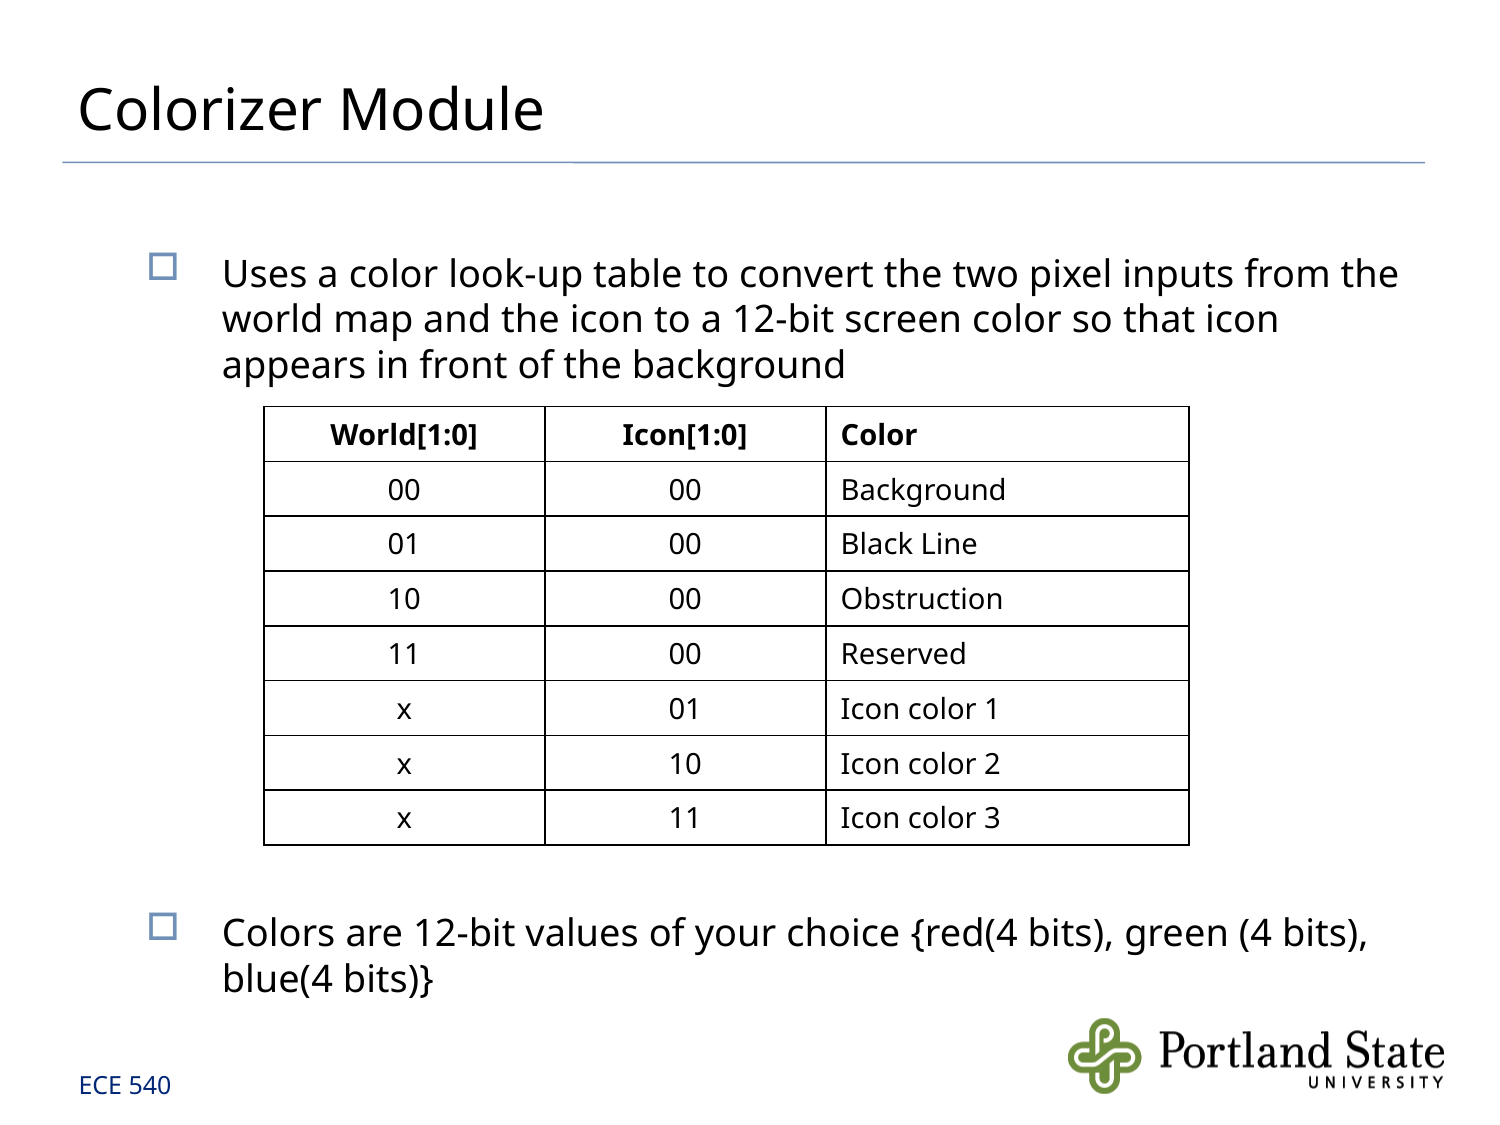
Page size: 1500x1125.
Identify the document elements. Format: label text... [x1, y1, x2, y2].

table_cell 00 [546, 517, 825, 570]
table_cell 00 [546, 627, 825, 680]
picture [0, 986, 1500, 1125]
table_cell 11 [546, 791, 825, 844]
table_cell Icon color 2 [827, 736, 1188, 789]
table_cell 10 [546, 736, 825, 789]
table_cell Obstruction [827, 572, 1188, 625]
table_cell Black Line [827, 517, 1188, 570]
table_cell 11 [265, 627, 544, 680]
table_cell x [265, 791, 544, 844]
table_cell 10 [265, 572, 544, 625]
table_cell Icon color 3 [827, 791, 1188, 844]
title Colorizer Module [62, 37, 1350, 150]
table_header Color [827, 407, 1188, 461]
table_cell Reserved [827, 627, 1188, 680]
table_cell 00 [546, 462, 825, 515]
table_cell 01 [546, 681, 825, 735]
table_cell 00 [265, 462, 544, 515]
list Uses a color look-up table to convert the two pixel inputs from the world map and the icon to a 12-bit screen color so that icon appears in front of the background Colors are 12-bit values of your choice {red(4 bits), green (4 bits), blue(4 bits)} [131, 241, 1438, 1013]
table_cell 01 [265, 517, 544, 570]
table_cell x [265, 736, 544, 789]
table_cell Background [827, 462, 1188, 515]
table_header World[1:0] [265, 407, 544, 461]
table_cell 00 [546, 572, 825, 625]
table_cell x [265, 681, 544, 735]
table_cell Icon color 1 [827, 681, 1188, 735]
table_header Icon[1:0] [546, 407, 825, 461]
